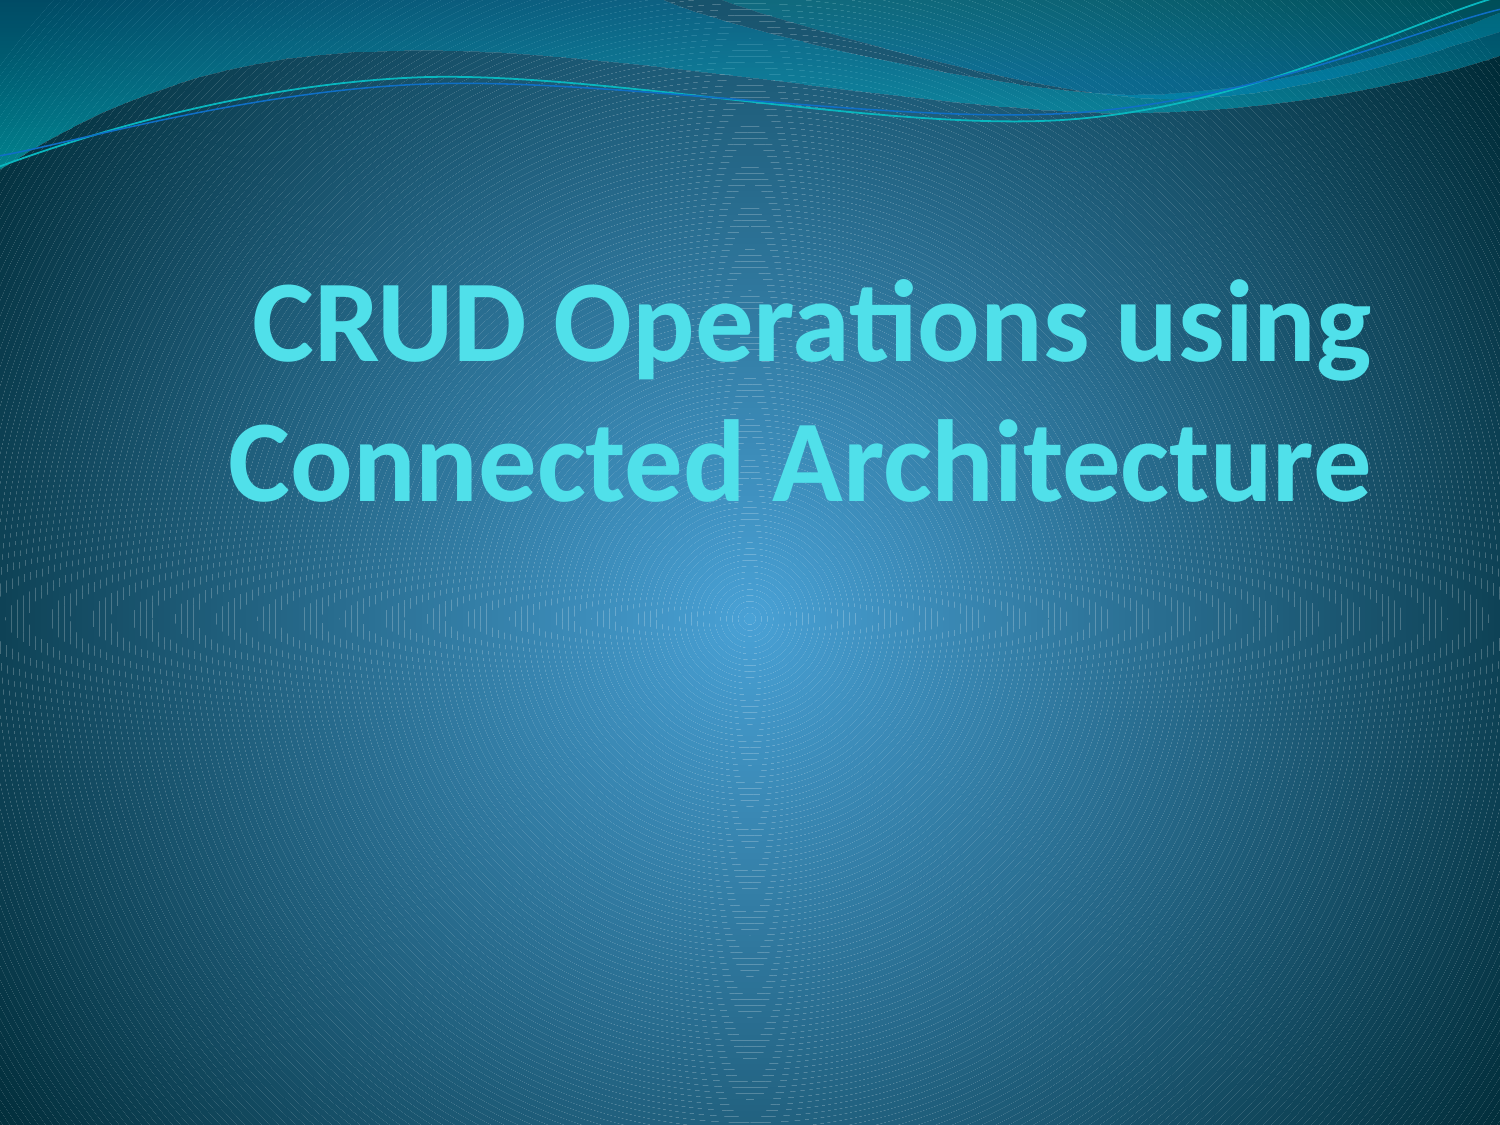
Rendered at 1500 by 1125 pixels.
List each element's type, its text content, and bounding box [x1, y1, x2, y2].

title CRUD Operations using Connected Architecture [87, 224, 1376, 525]
